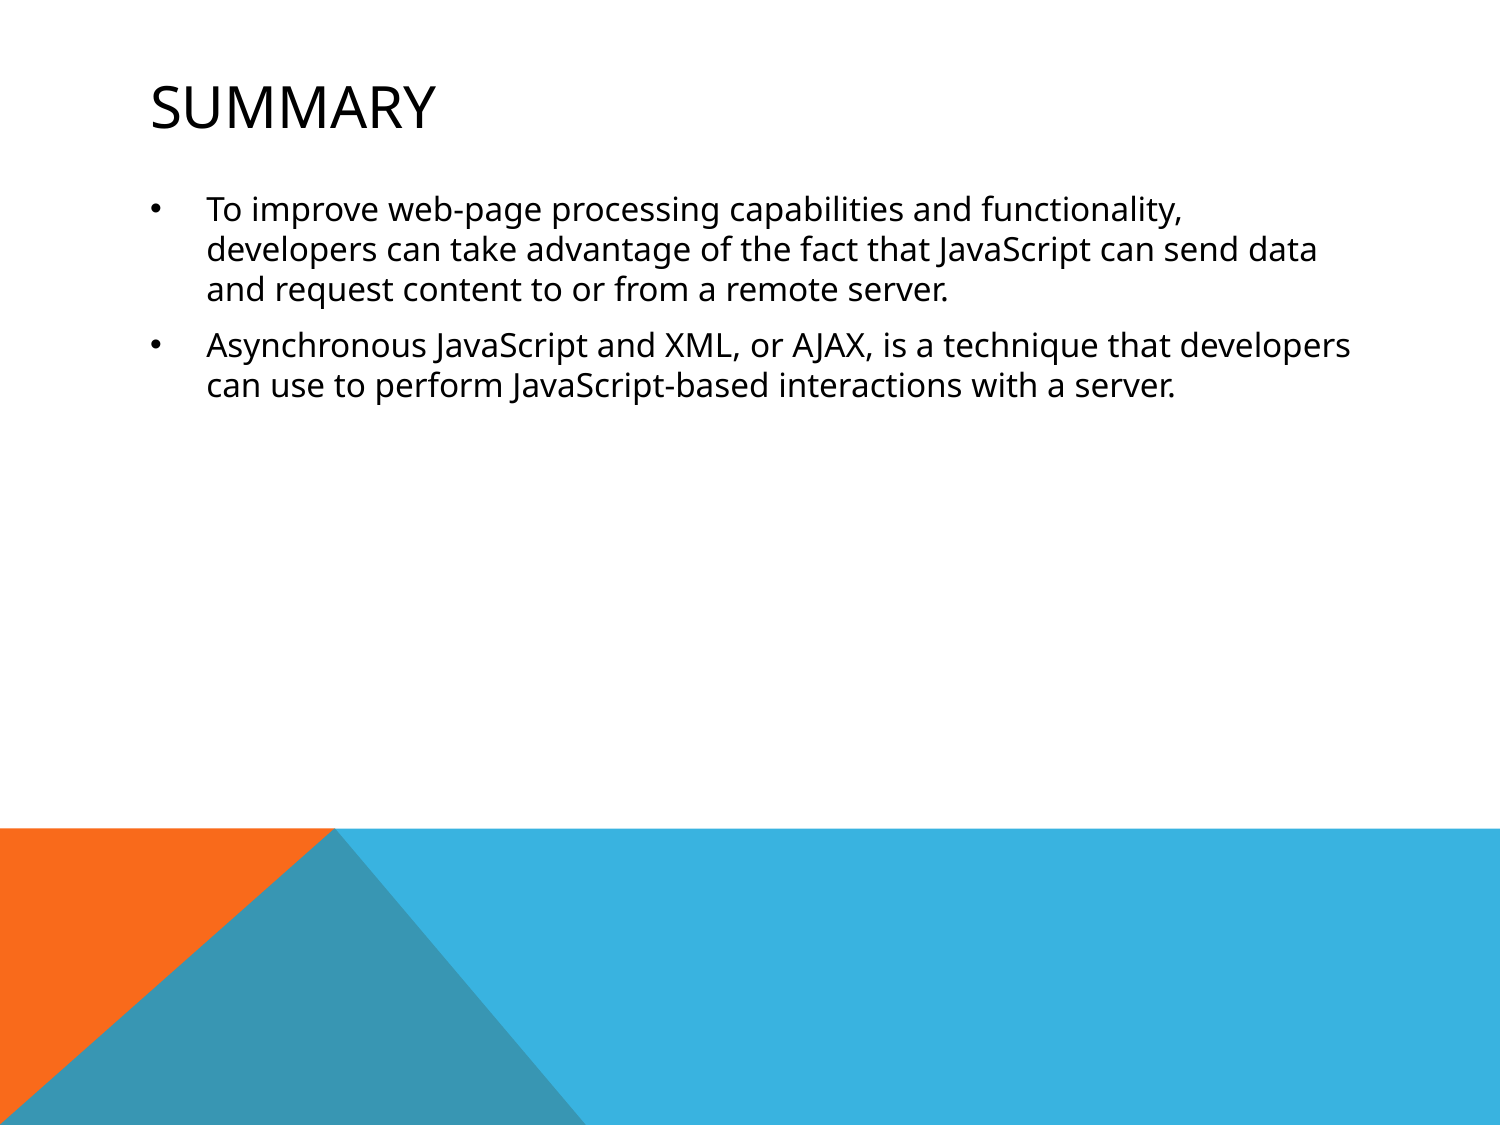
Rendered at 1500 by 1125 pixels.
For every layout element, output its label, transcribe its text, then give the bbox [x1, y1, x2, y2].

title Summary [135, 60, 1369, 150]
list To improve web-page processing capabilities and functionality, developers can take advantage of the fact that JavaScript can send data and request content to or from a remote server. Asynchronous JavaScript and XML, or AJAX, is a technique that developers can use to perform JavaScript-based interactions with a server. [135, 180, 1369, 768]
